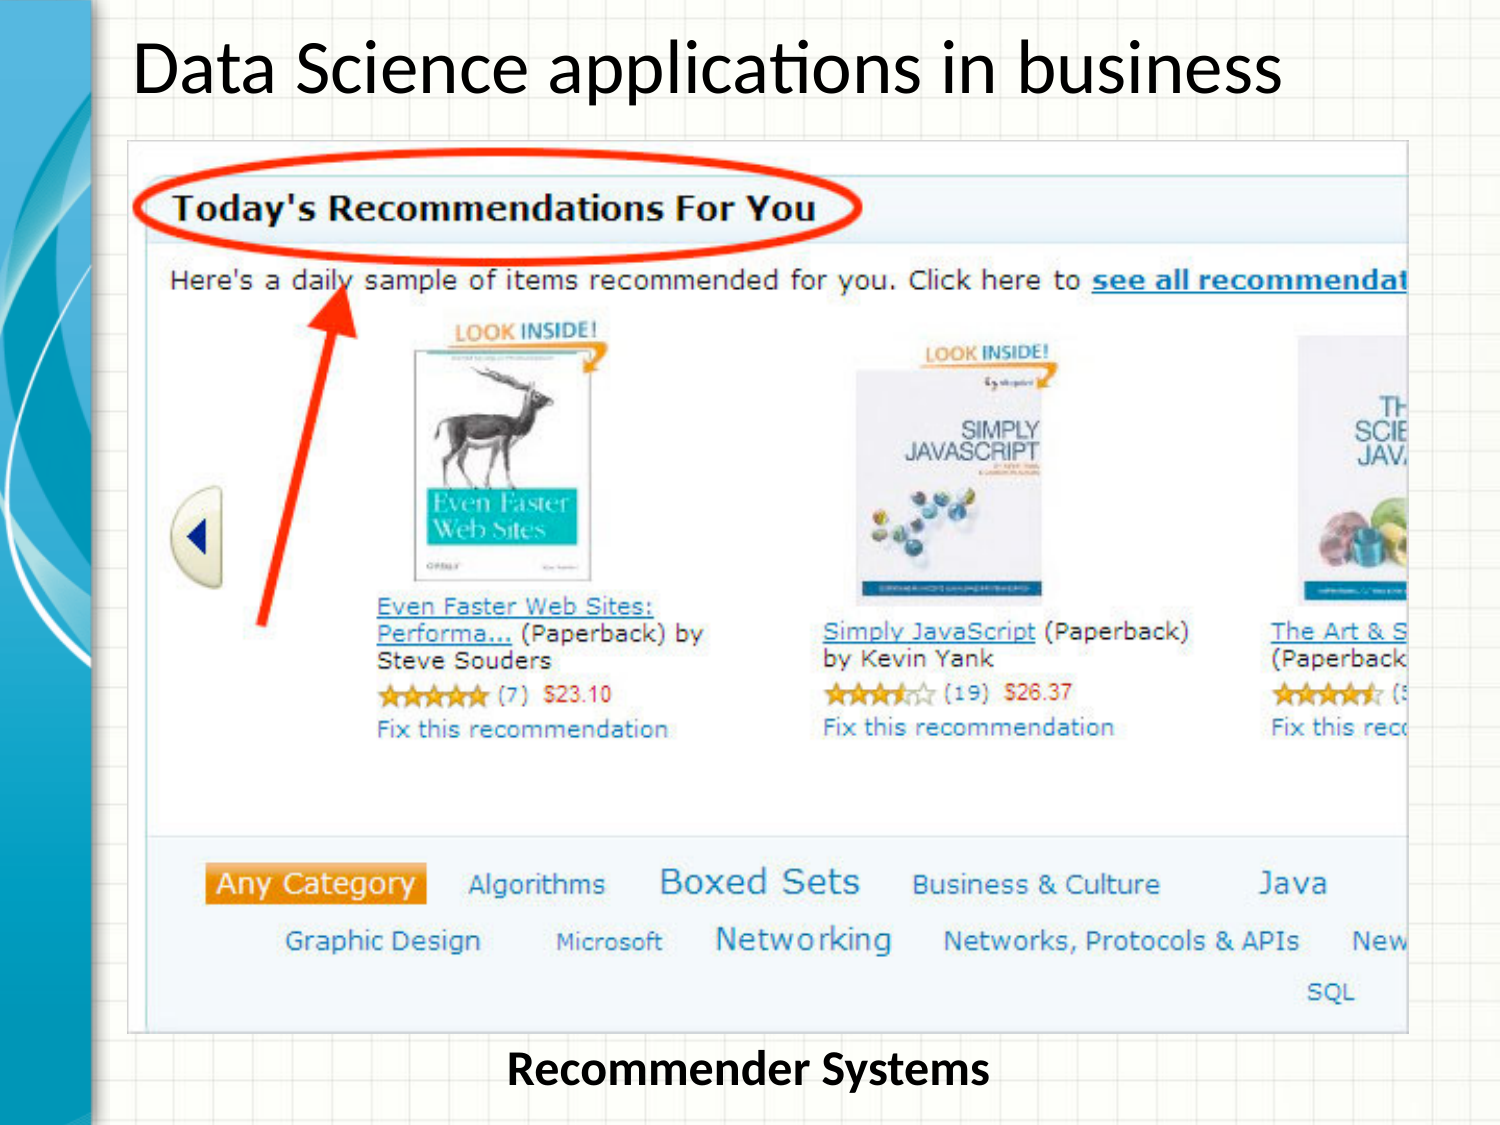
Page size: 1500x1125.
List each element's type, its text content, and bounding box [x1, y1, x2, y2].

picture [0, 0, 1500, 1125]
list Recommender Systems [498, 1042, 1072, 1123]
title Data Science applications in business [124, 0, 1451, 158]
